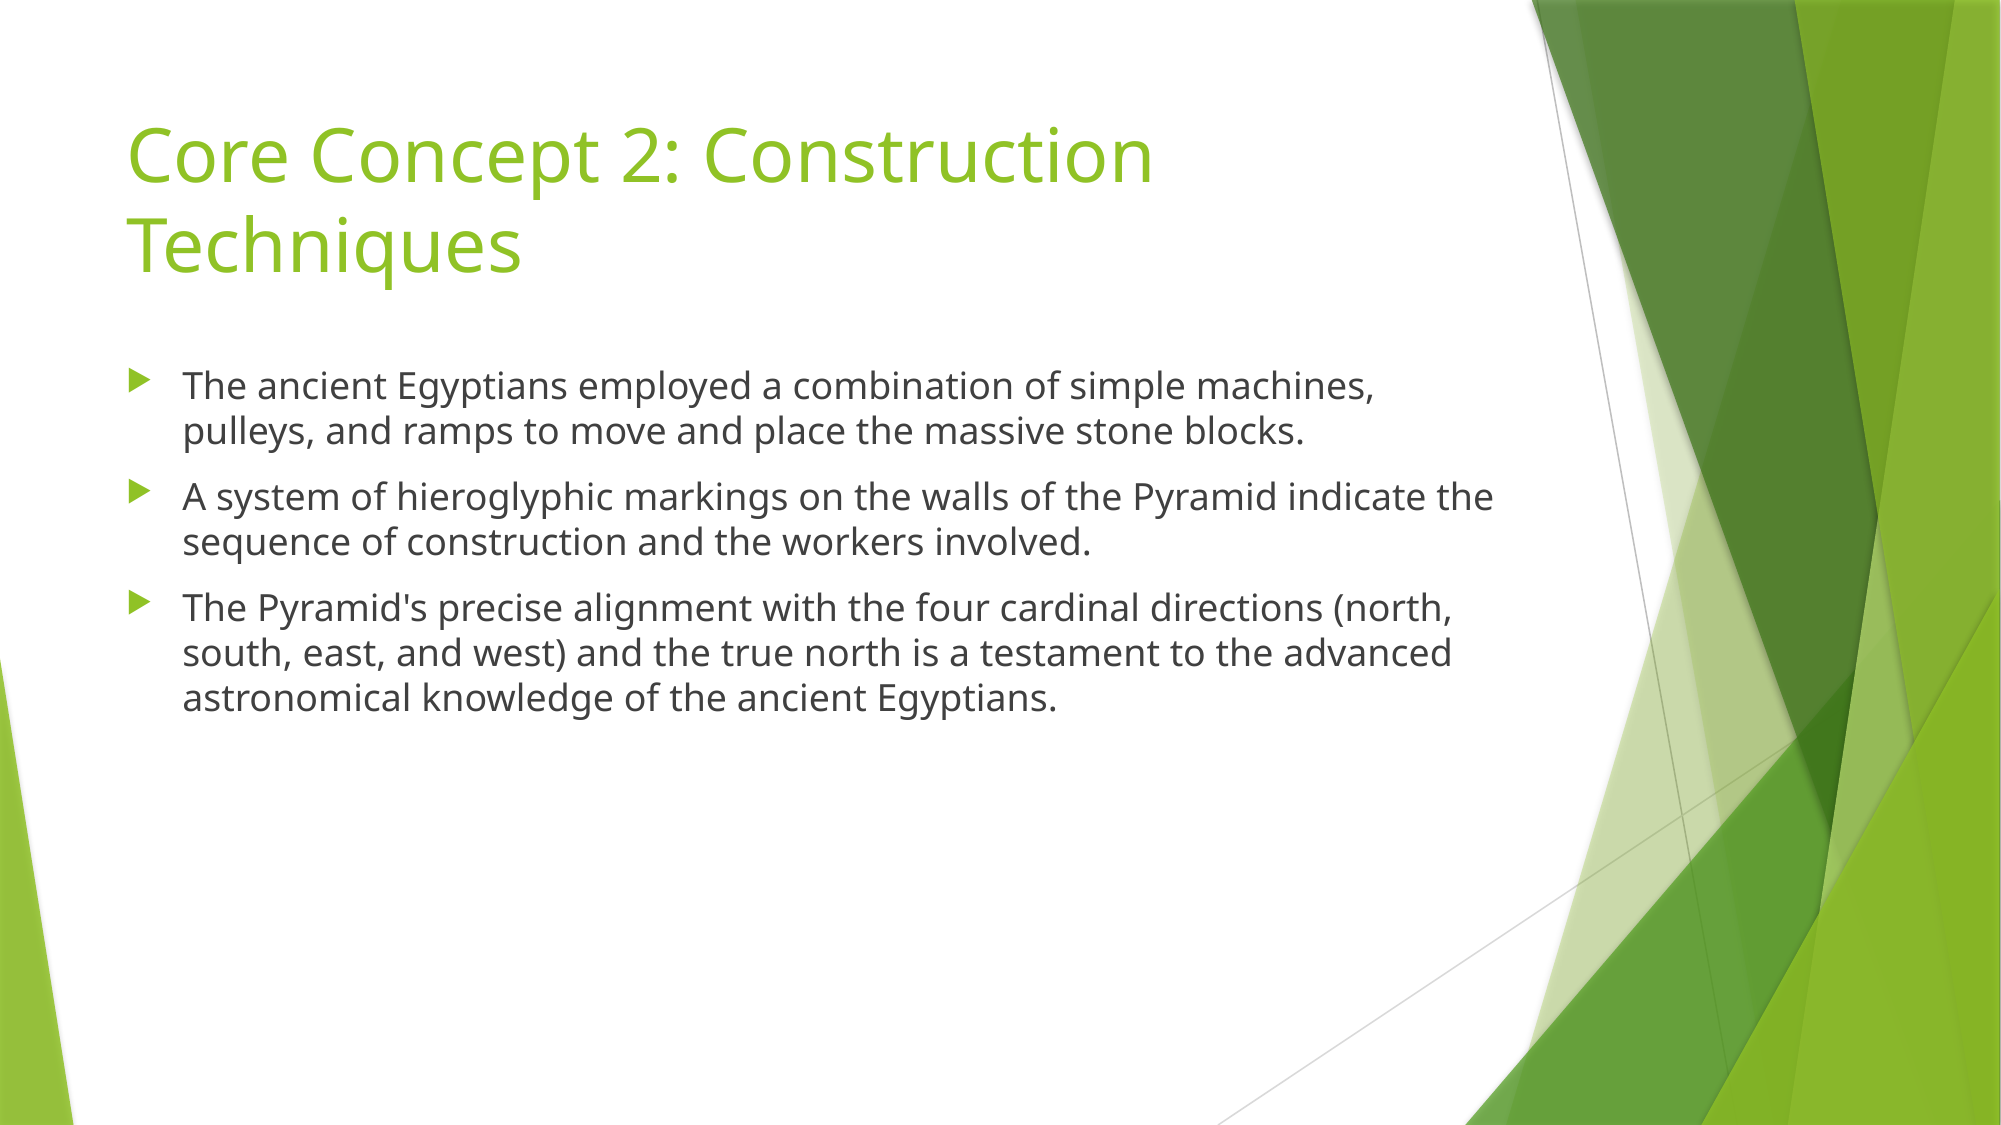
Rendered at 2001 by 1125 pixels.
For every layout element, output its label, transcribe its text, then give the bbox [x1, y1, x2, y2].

title Core Concept 2: Construction Techniques [111, 99, 1522, 317]
list The ancient Egyptians employed a combination of simple machines, pulleys, and ramps to move and place the massive stone blocks. A system of hieroglyphic markings on the walls of the Pyramid indicate the sequence of construction and the workers involved. The Pyramid's precise alignment with the four cardinal directions (north, south, east, and west) and the true north is a testament to the advanced astronomical knowledge of the ancient Egyptians. [111, 354, 1522, 992]
